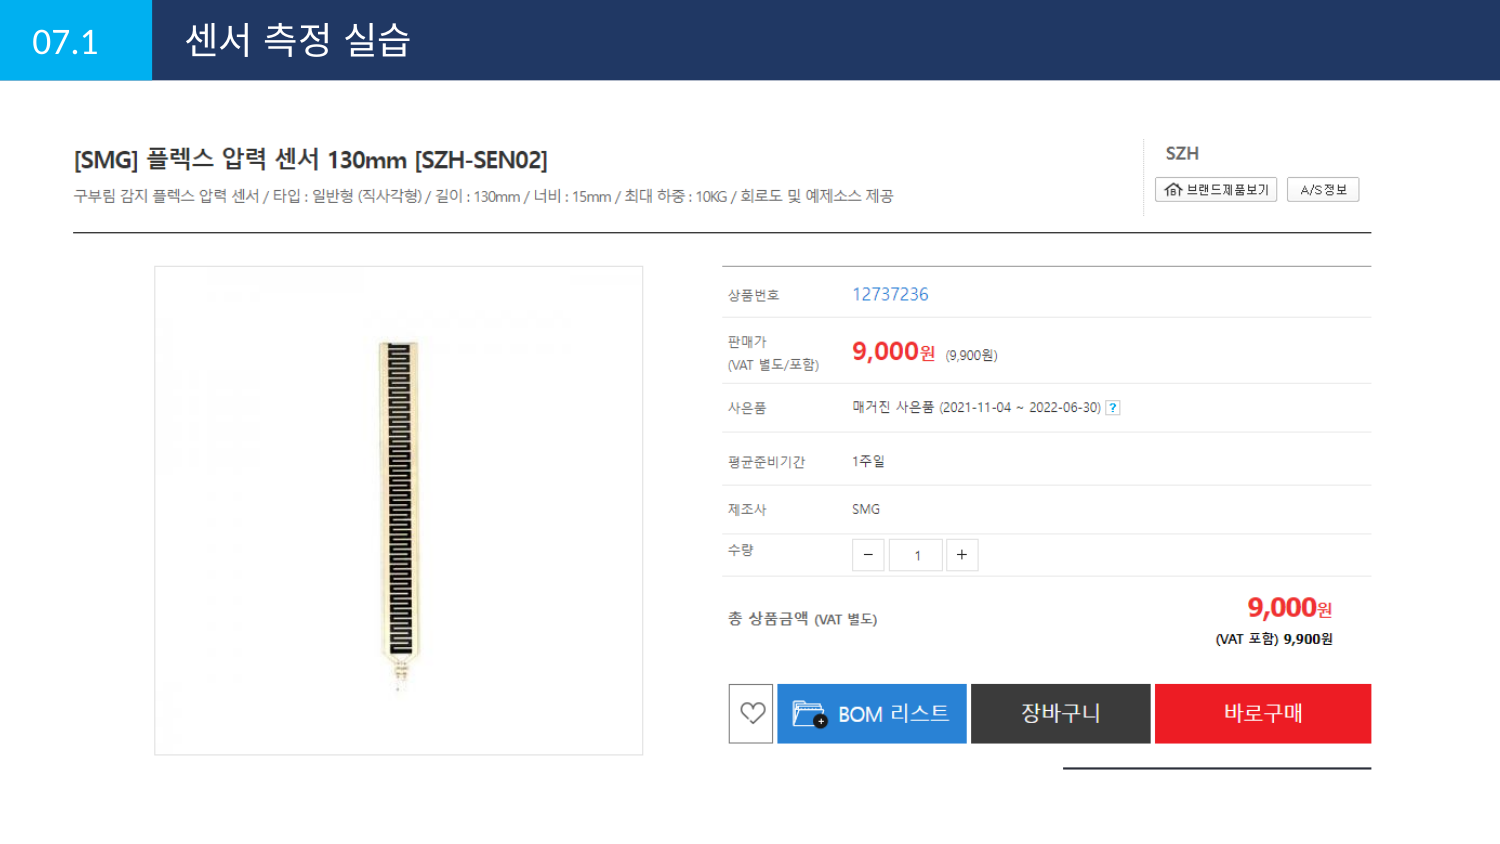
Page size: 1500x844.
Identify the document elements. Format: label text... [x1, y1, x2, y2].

text_box [0, 0, 153, 81]
text_box 센서 측정 실습 [169, 9, 945, 70]
text_box 07.1 [17, 9, 115, 70]
picture [58, 138, 1379, 775]
text_box [153, 0, 1500, 81]
